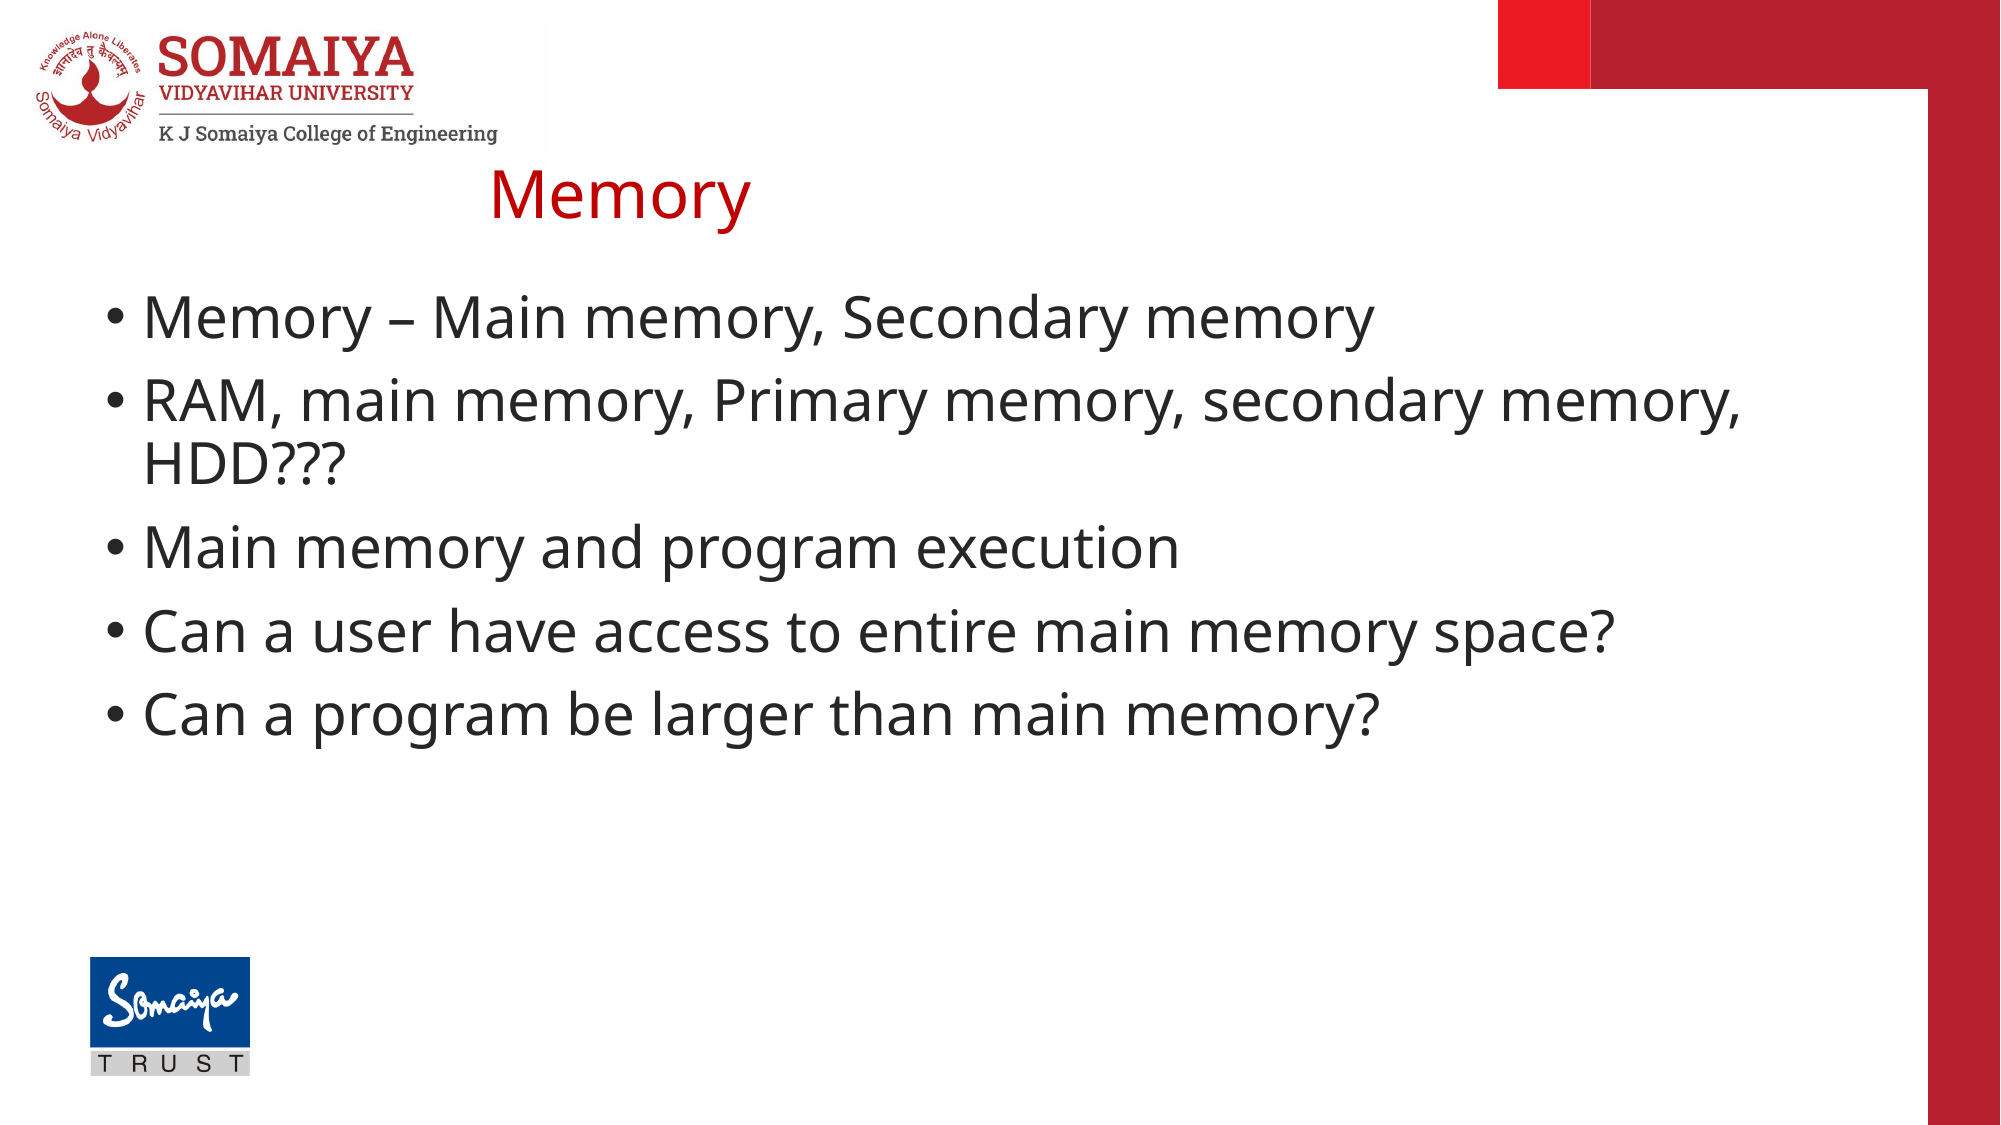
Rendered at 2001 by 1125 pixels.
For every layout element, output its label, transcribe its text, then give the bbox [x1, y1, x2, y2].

picture [1498, 0, 2000, 1125]
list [90, 957, 250, 1076]
picture [15, 21, 549, 156]
text_box Memory – Main memory, Secondary memory RAM, main memory, Primary memory, secondary memory, HDD??? Main memory and program execution Can a user have access to entire main memory space? Can a program be larger than main memory? [90, 280, 1783, 1017]
title Memory [473, 88, 1660, 280]
